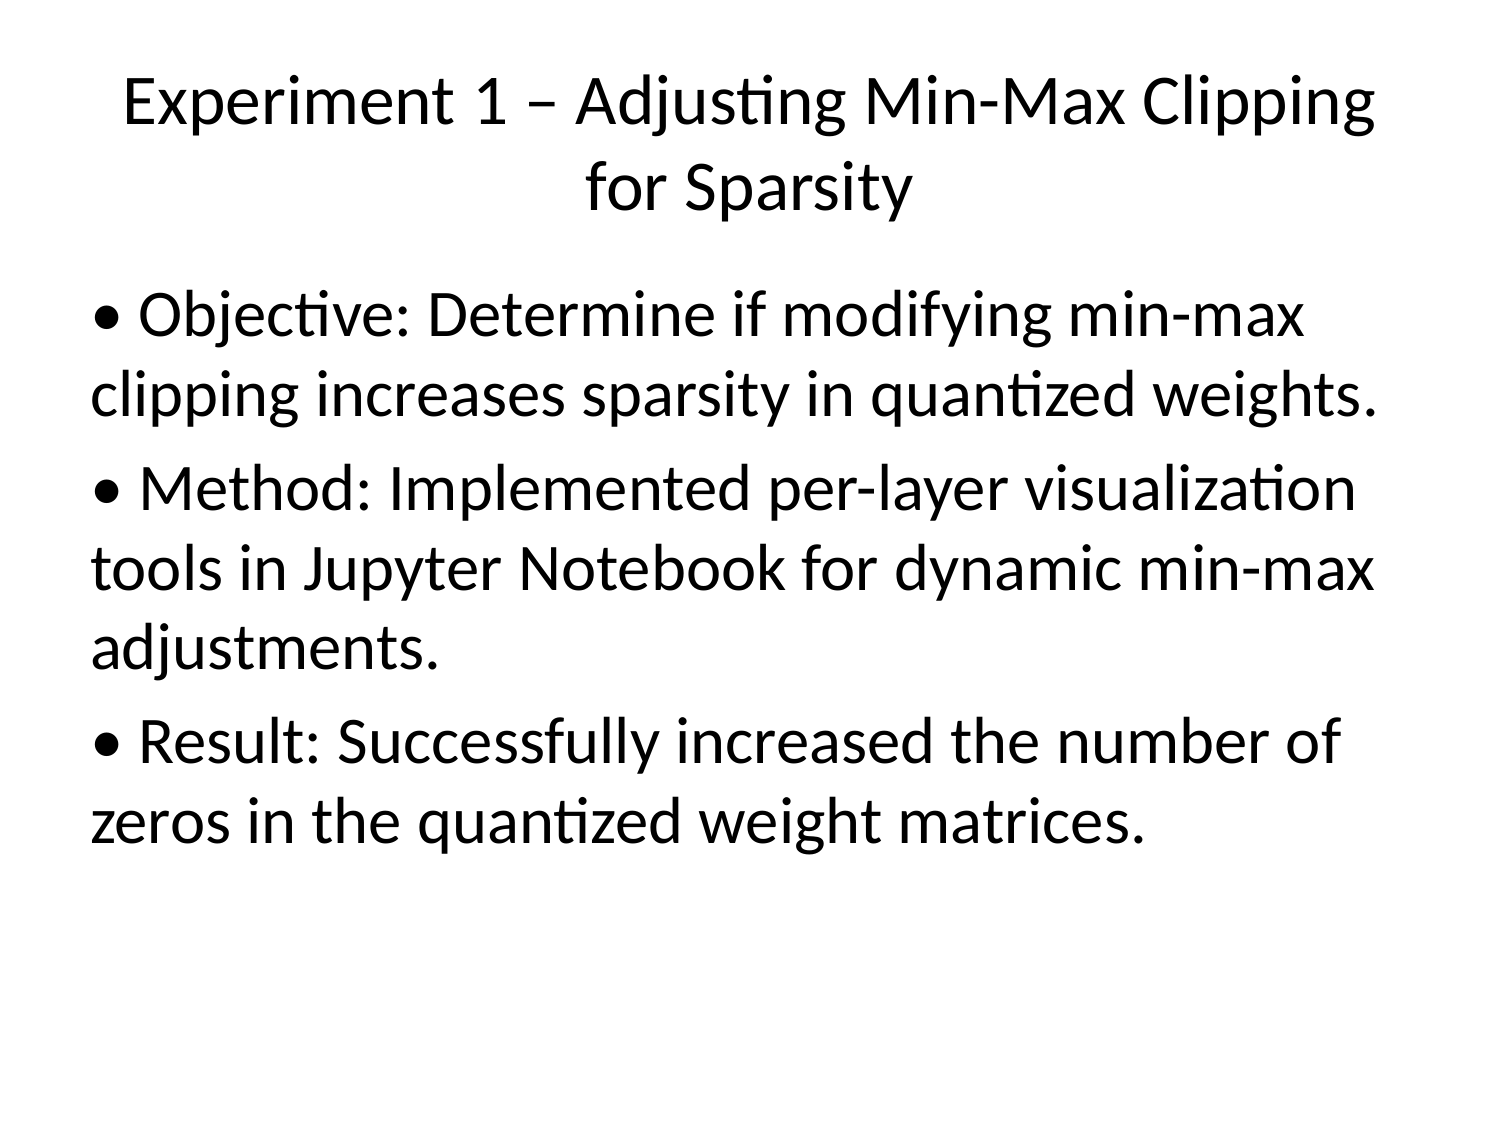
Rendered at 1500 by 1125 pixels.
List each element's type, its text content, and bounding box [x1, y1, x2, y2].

list • Objective: Determine if modifying min-max clipping increases sparsity in quantized weights. • Method: Implemented per-layer visualization tools in Jupyter Notebook for dynamic min-max adjustments. • Result: Successfully increased the number of zeros in the quantized weight matrices. [75, 262, 1425, 1005]
title Experiment 1 – Adjusting Min-Max Clipping for Sparsity [75, 45, 1425, 233]
